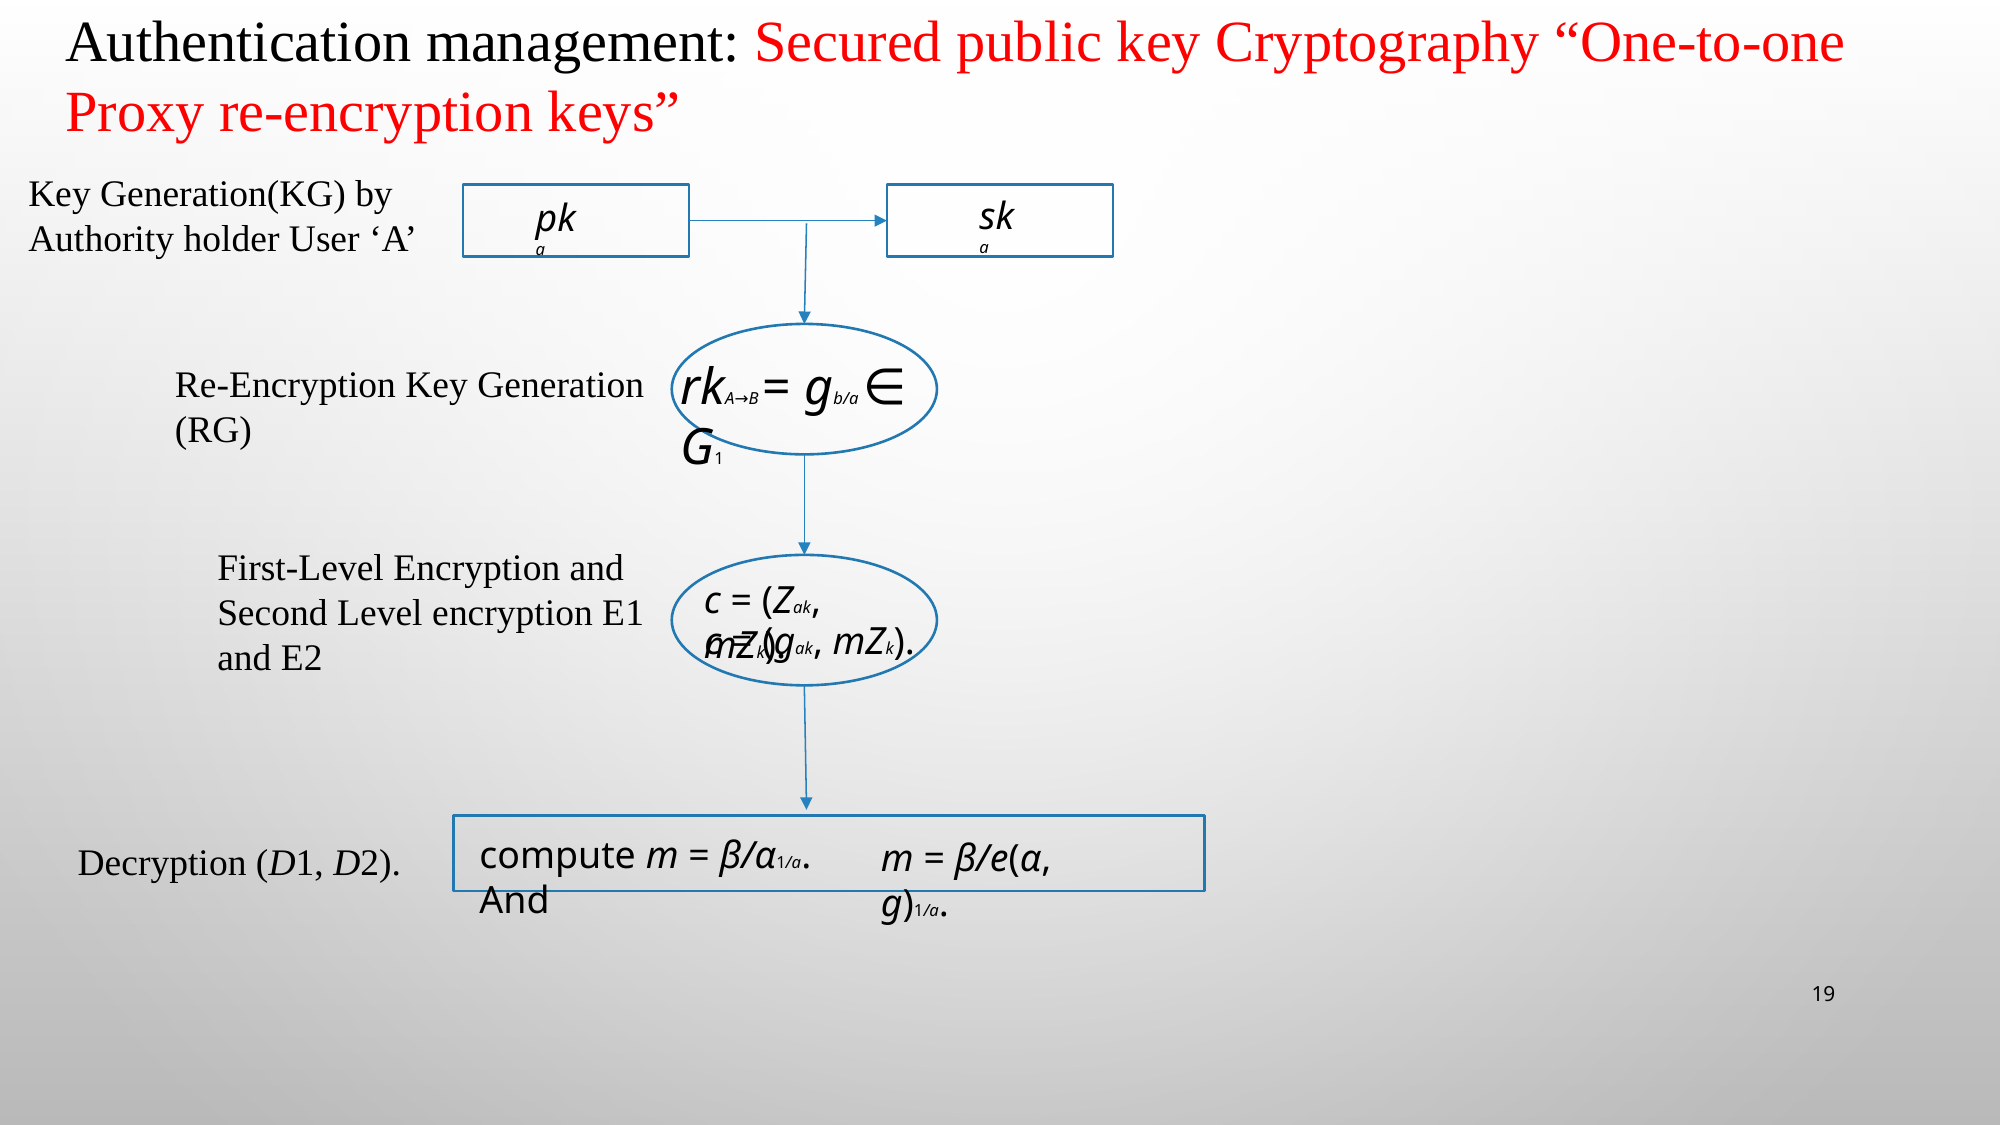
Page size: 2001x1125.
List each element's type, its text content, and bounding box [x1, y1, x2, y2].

text_box Re-Encryption Key Generation (RG) [160, 352, 665, 458]
text_box First-Level Encryption and Second Level encryption E1 and E2 [202, 535, 672, 721]
text_box compute m = β/α1/a. And [464, 823, 867, 928]
text_box m = β/e(α, g)1/a. [866, 826, 1131, 932]
text_box c = (Zak, mZk). [689, 670, 914, 674]
text_box [886, 231, 964, 258]
text_box [914, 581, 939, 639]
text_box Authentication management: Secured public key Cryptography “One-to-one Proxy re-encryption keys” [50, 0, 1987, 231]
text_box ska [964, 184, 1036, 265]
text_box c = (gak, mZk). [689, 609, 933, 670]
text_box Key Generation(KG) by Authority holder User ‘A’ [13, 161, 464, 267]
text_box [452, 814, 1206, 892]
picture [0, 0, 2000, 1125]
text_box [700, 322, 909, 347]
text_box [464, 231, 520, 258]
text_box c = (Zak, mZk). [689, 568, 914, 609]
slide_number 19 [1724, 965, 1851, 1025]
text_box [720, 553, 888, 568]
text_box [725, 674, 883, 687]
text_box [672, 586, 689, 654]
text_box [1036, 231, 1114, 258]
text_box rkA→B = gb/a ∈ G1 [665, 347, 948, 482]
text_box pka [520, 186, 597, 267]
text_box Decryption (D1, D2). [62, 830, 454, 891]
text_box [597, 231, 690, 258]
